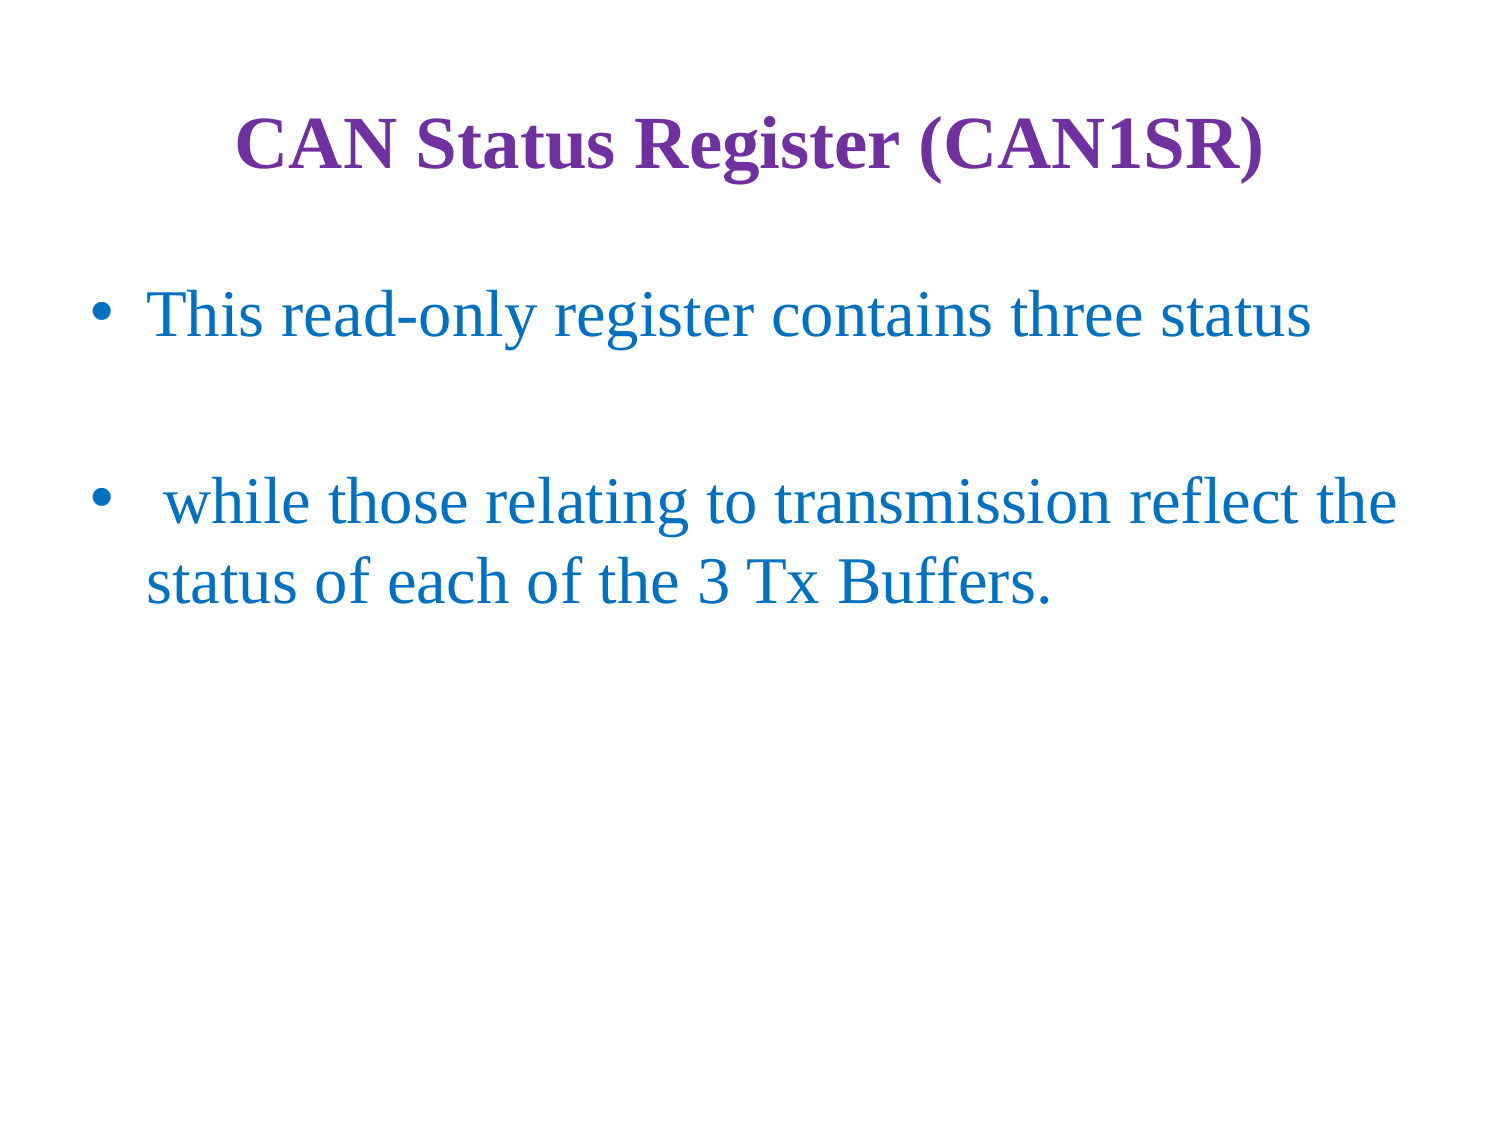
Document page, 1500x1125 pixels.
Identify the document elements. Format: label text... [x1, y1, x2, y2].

list This read-only register contains three status while those relating to transmission reflect the status of each of the 3 Tx Buffers. [75, 262, 1425, 1005]
title CAN Status Register (CAN1SR) [75, 45, 1425, 233]
